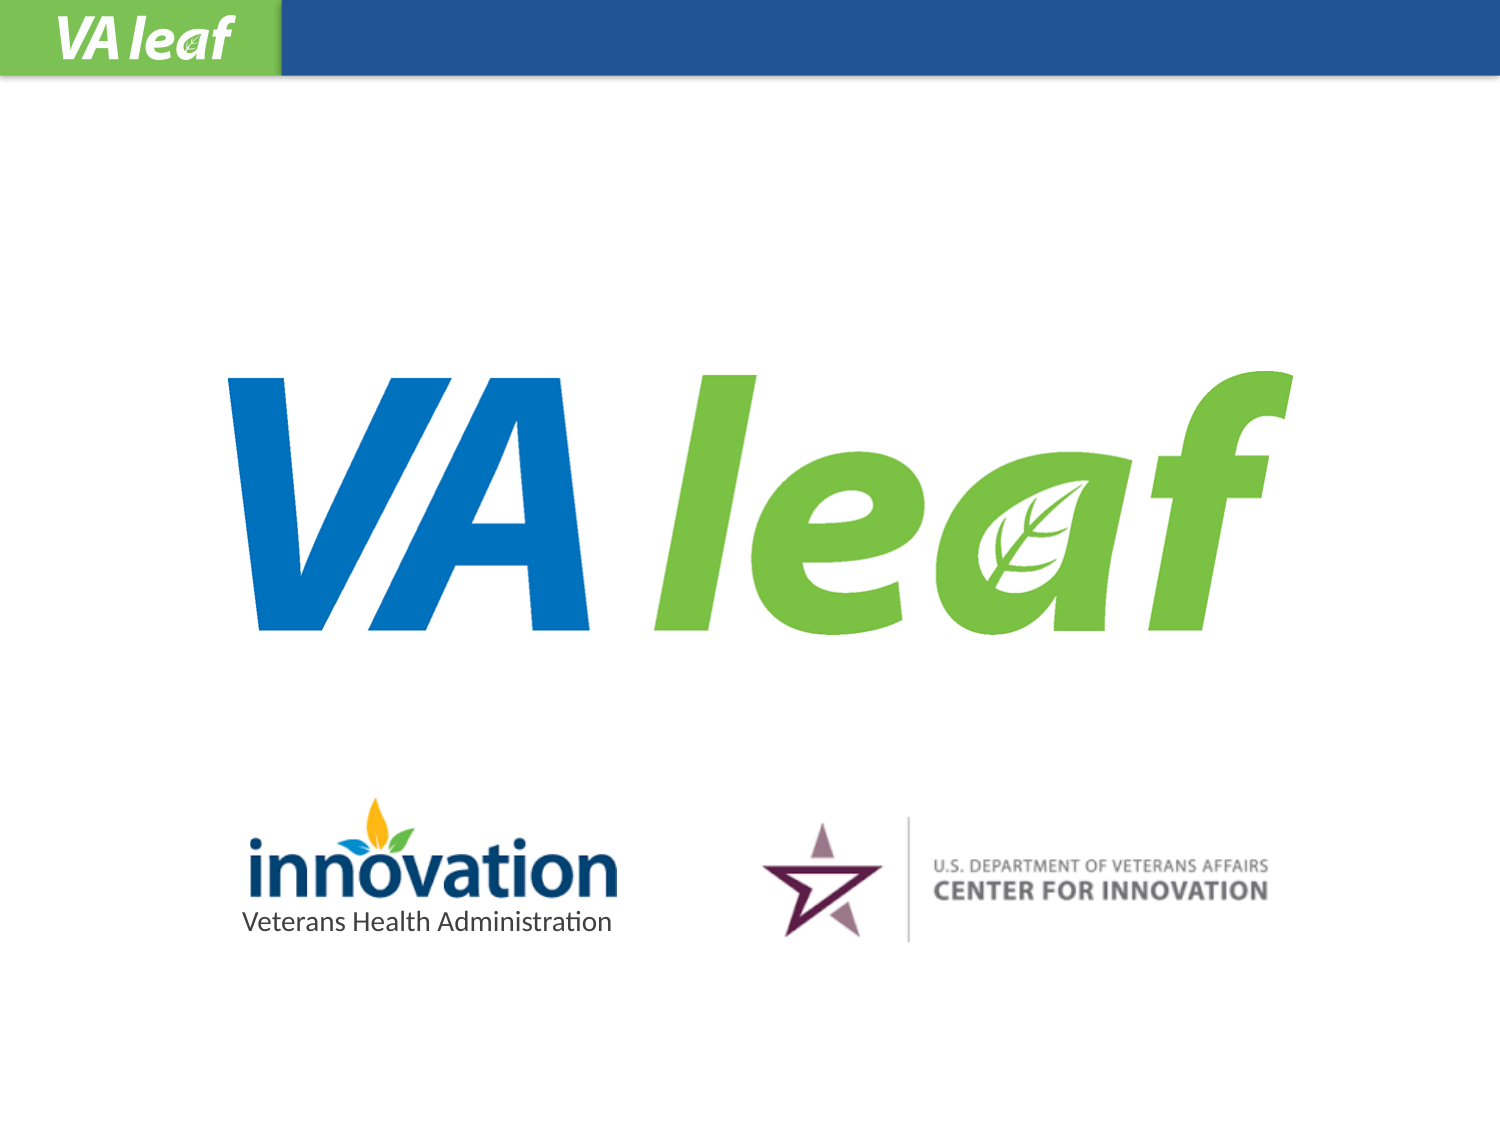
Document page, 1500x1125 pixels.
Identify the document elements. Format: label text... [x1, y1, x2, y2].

picture [58, 15, 236, 60]
picture [227, 371, 1293, 635]
text_box Veterans Health Administration [227, 894, 754, 945]
picture [760, 811, 1277, 963]
picture [249, 798, 618, 907]
